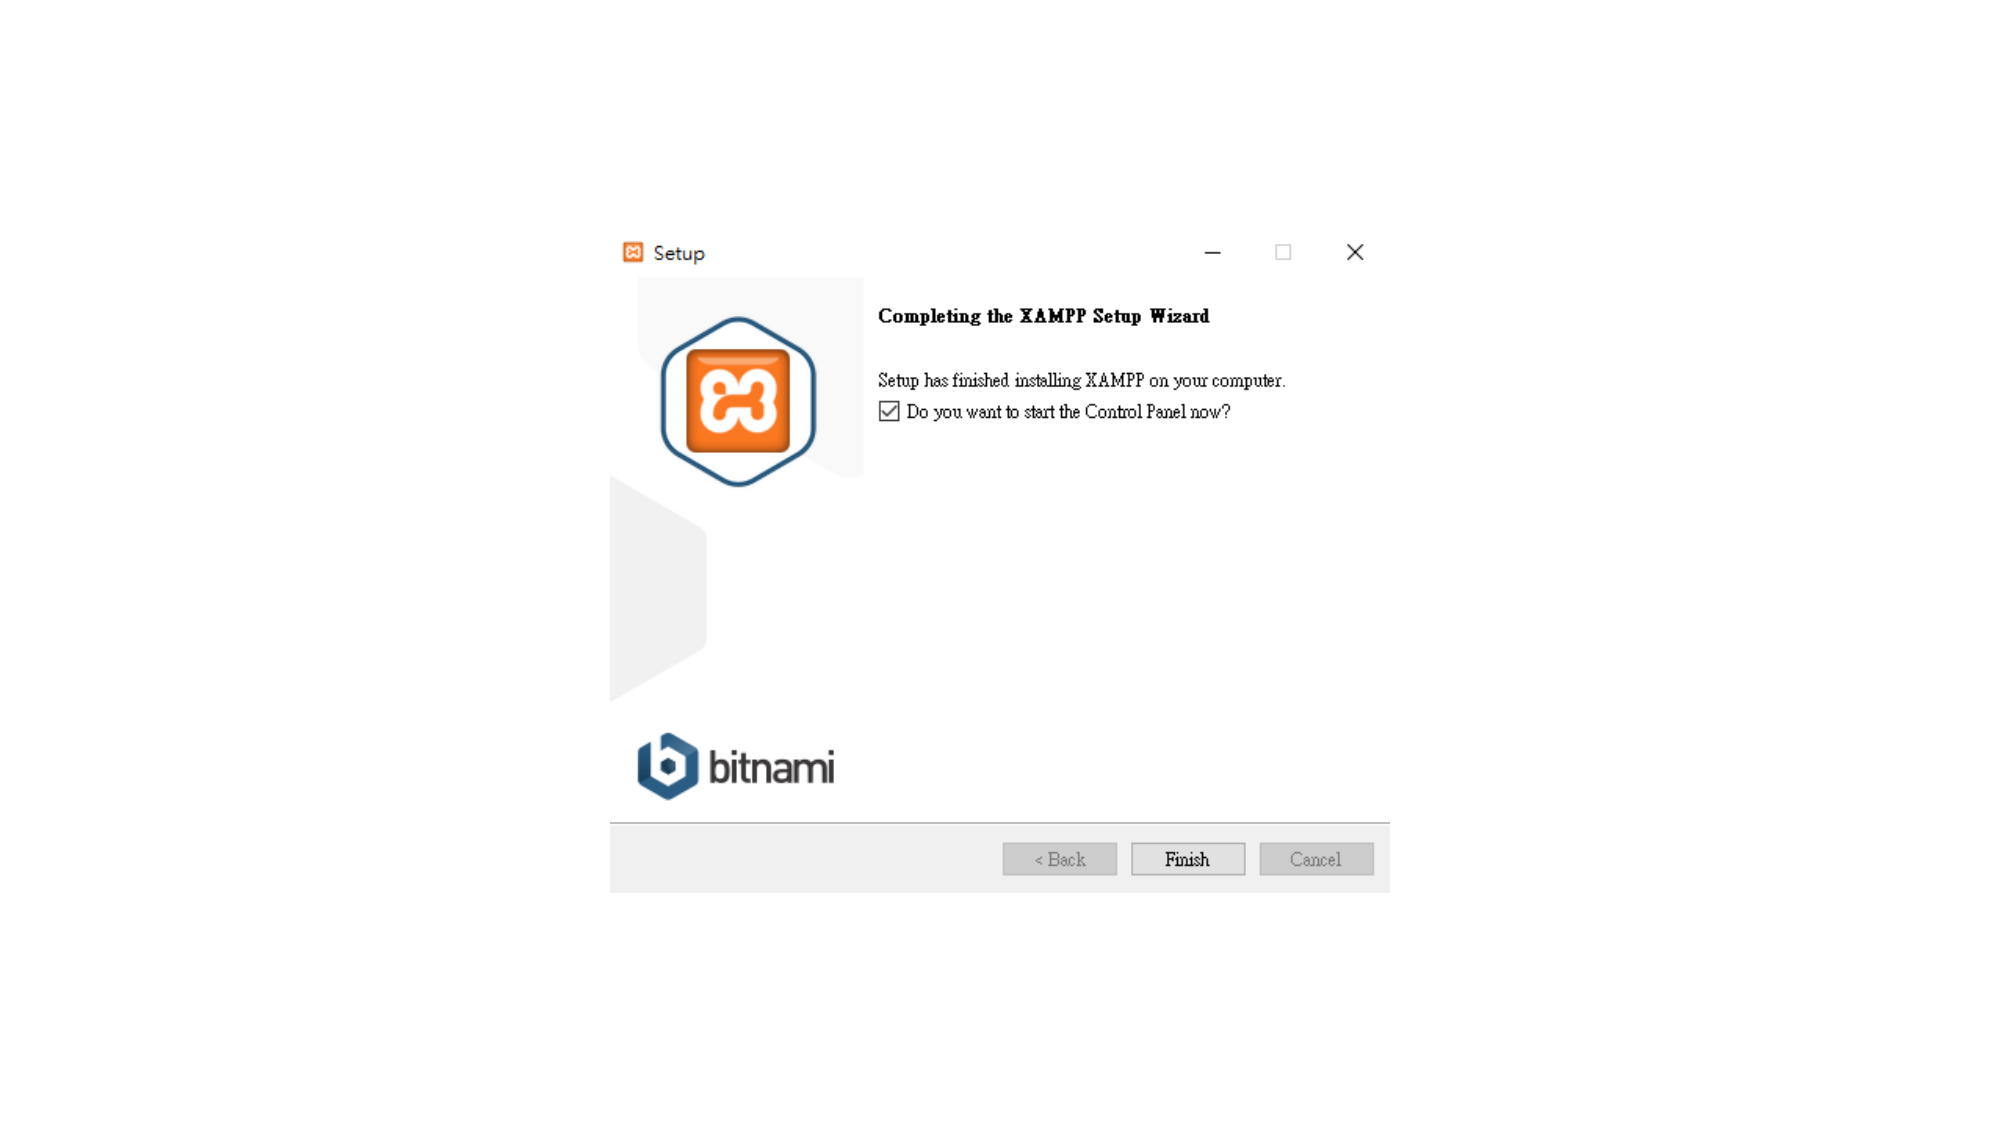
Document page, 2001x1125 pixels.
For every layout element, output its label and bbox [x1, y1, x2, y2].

picture [610, 232, 1390, 893]
